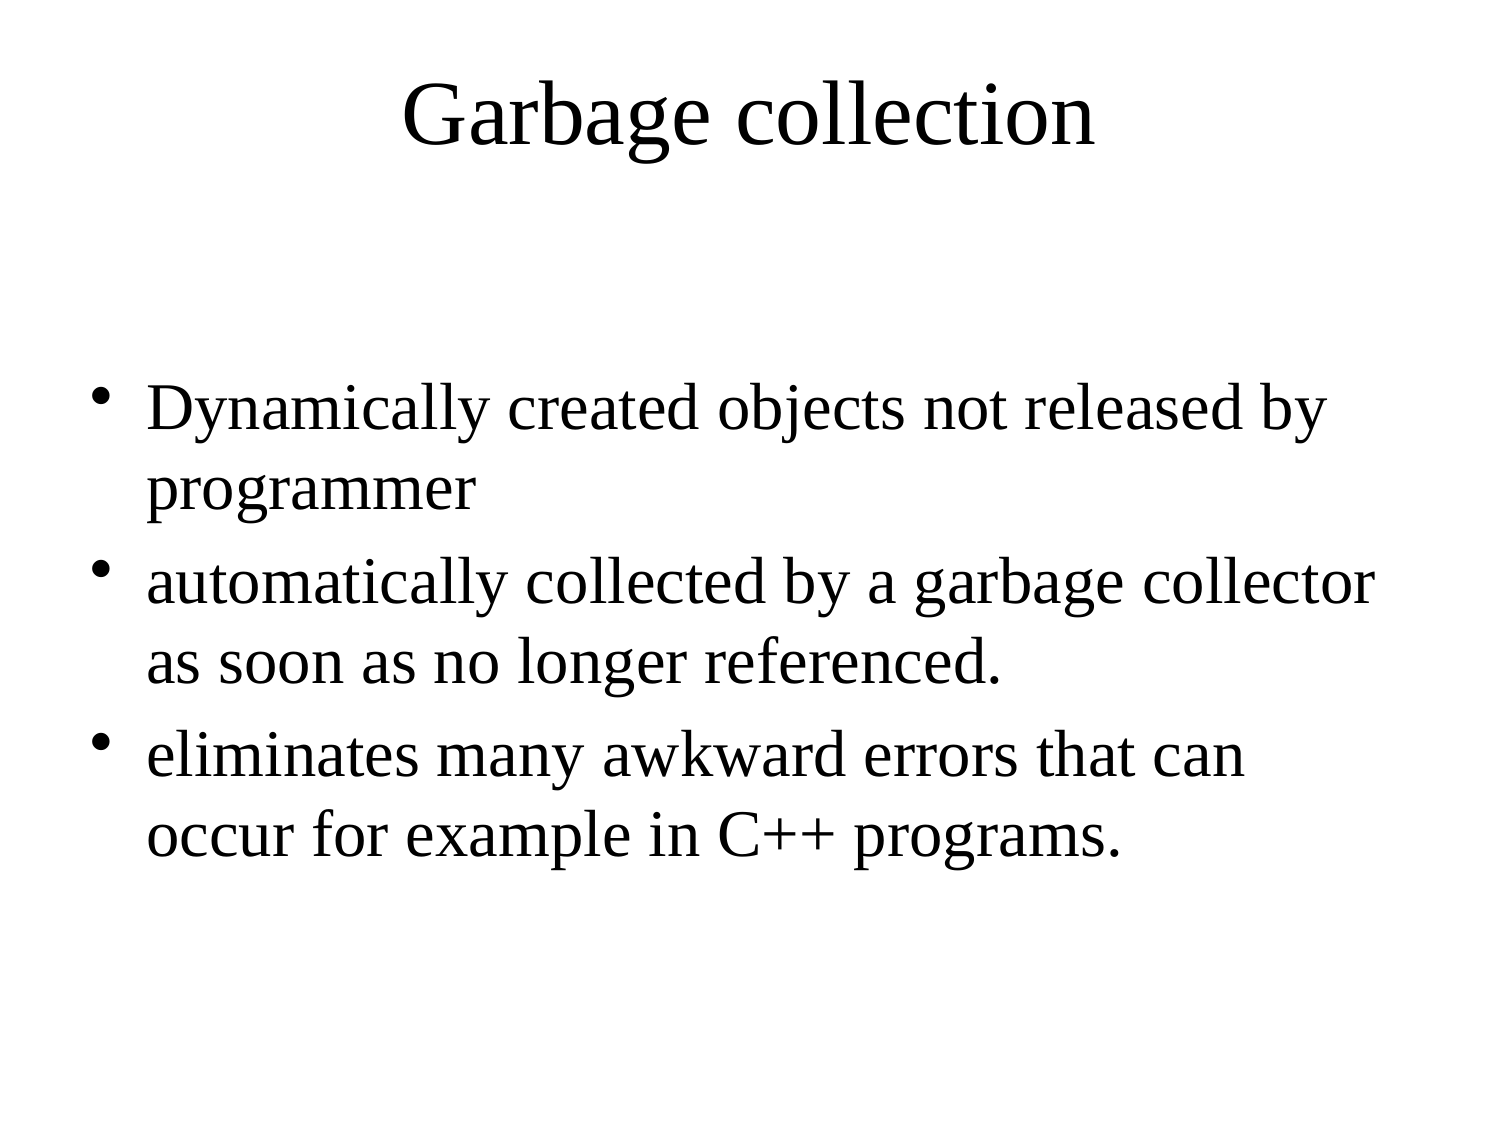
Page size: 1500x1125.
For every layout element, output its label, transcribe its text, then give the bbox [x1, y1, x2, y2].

list Dynamically created objects not released by programmer automatically collected by a garbage collector as soon as no longer referenced. eliminates many awkward errors that can occur for example in C++ programs. [75, 262, 1425, 1005]
title Garbage collection [75, 45, 1425, 233]
